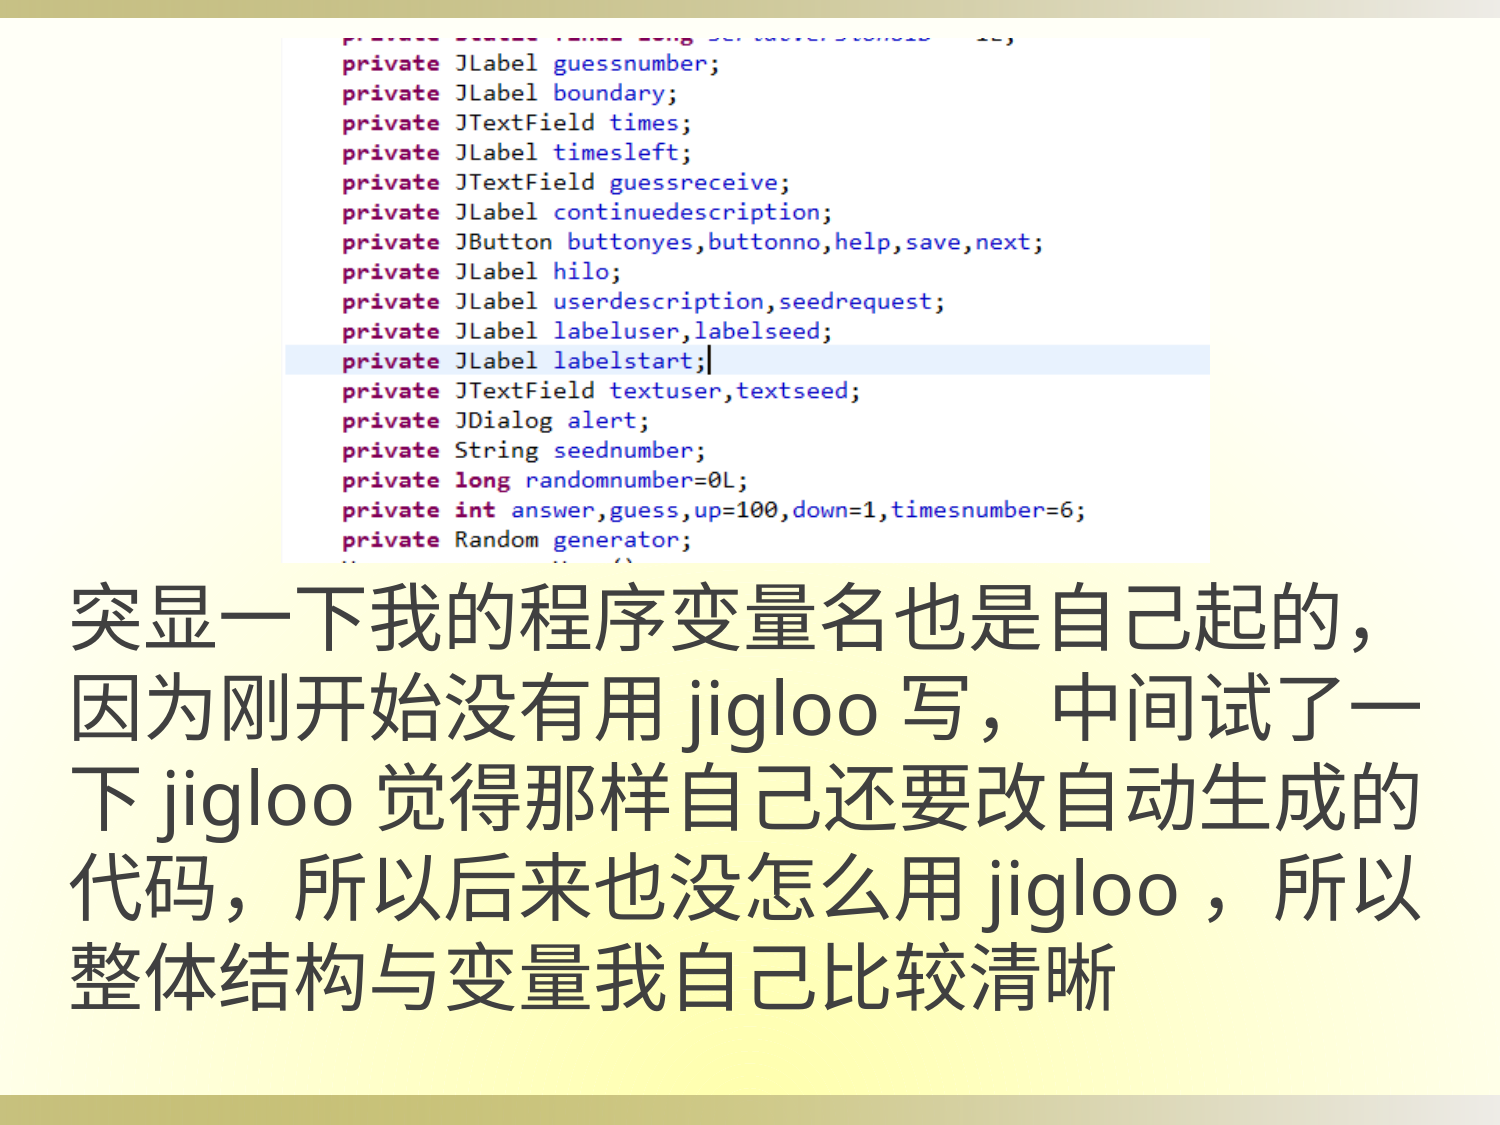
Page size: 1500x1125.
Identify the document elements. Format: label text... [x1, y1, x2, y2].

picture [280, 38, 1210, 563]
text_box 突显一下我的程序变量名也是自己起的，因为刚开始没有用jigloo写，中间试了一下jigloo觉得那样自己还要改自动生成的代码，所以后来也没怎么用jigloo，所以整体结构与变量我自己比较清晰 [53, 562, 1459, 1028]
